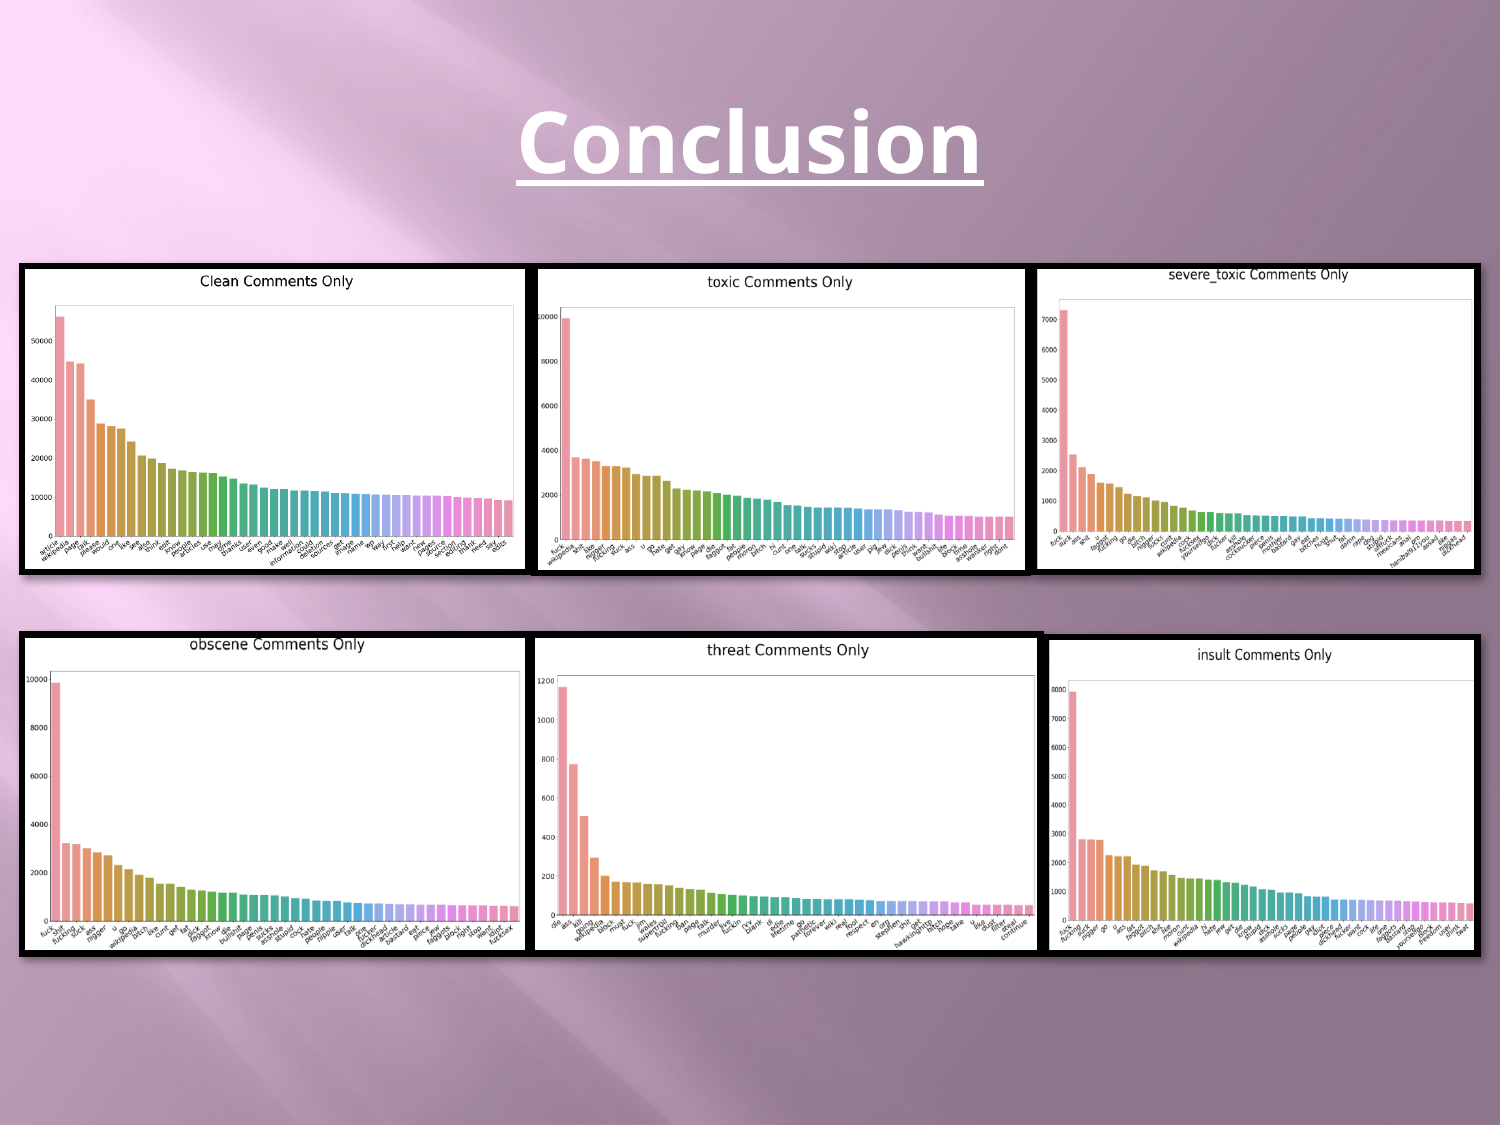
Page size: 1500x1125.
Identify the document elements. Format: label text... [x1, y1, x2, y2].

title Conclusion [75, 45, 1425, 233]
picture [534, 637, 1038, 951]
picture [24, 268, 526, 570]
picture [24, 637, 526, 951]
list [537, 268, 1026, 571]
picture [1049, 639, 1475, 951]
picture [1037, 268, 1475, 570]
